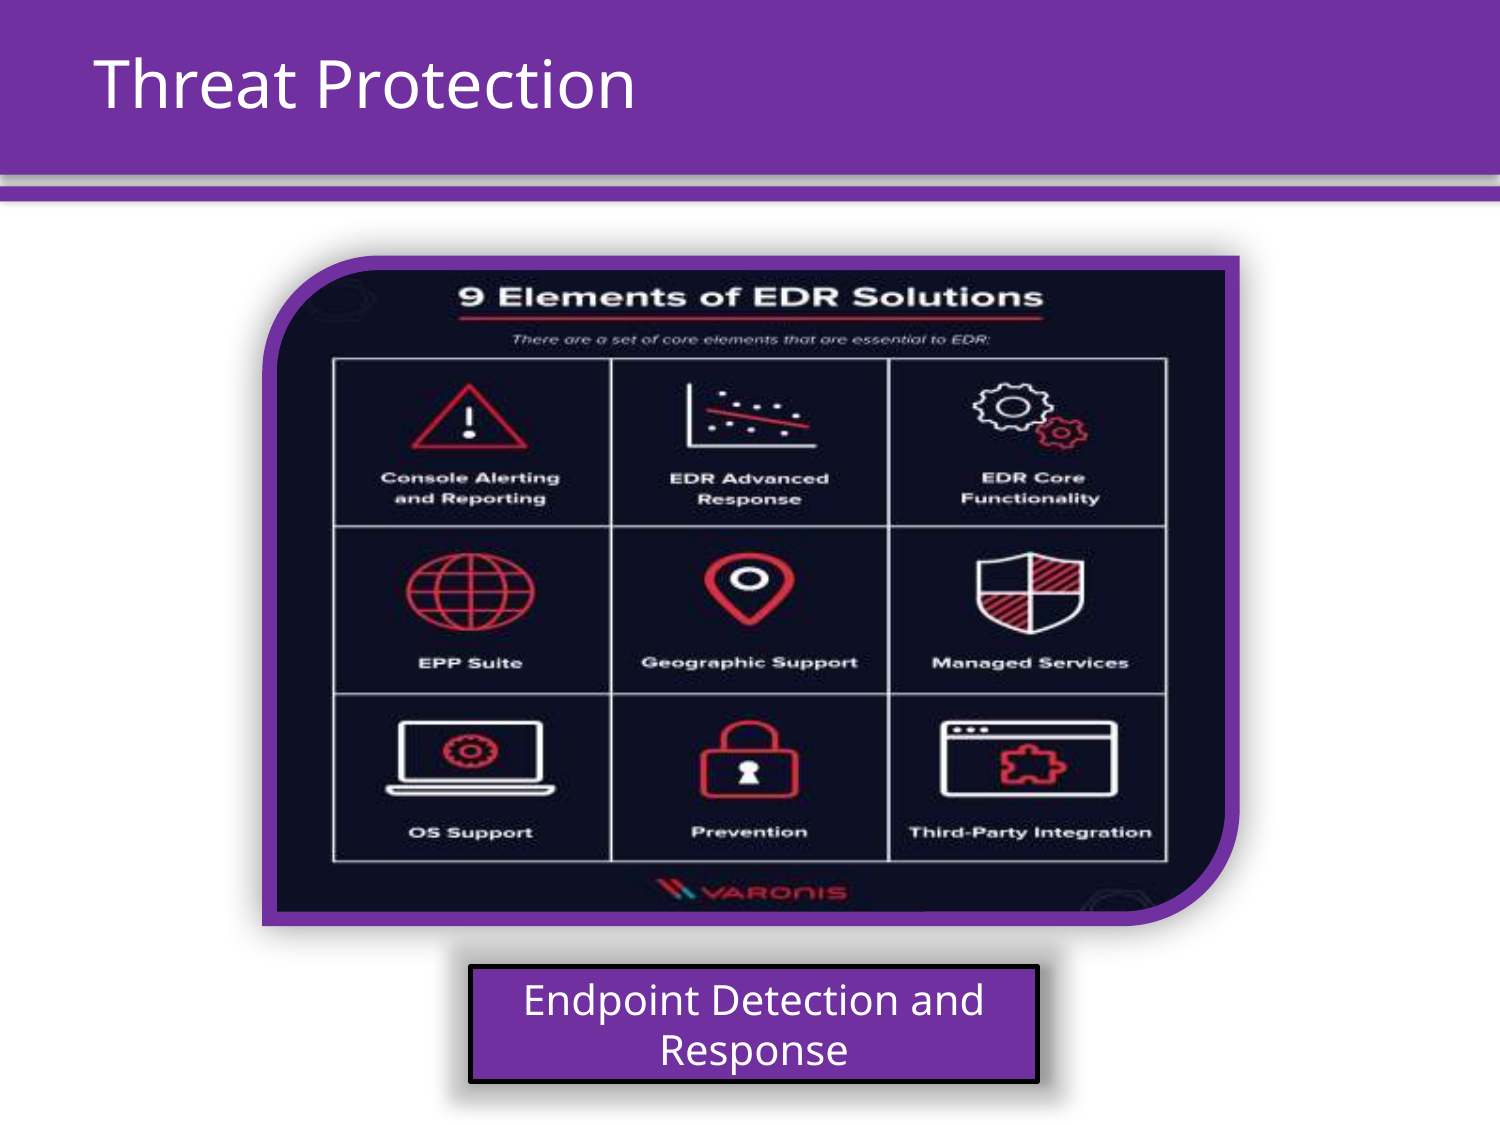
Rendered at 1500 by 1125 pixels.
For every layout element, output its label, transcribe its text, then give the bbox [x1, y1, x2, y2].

picture [269, 262, 1233, 919]
title Threat Protection [78, 0, 1464, 175]
text_box Endpoint Detection and Response [470, 966, 1038, 1082]
